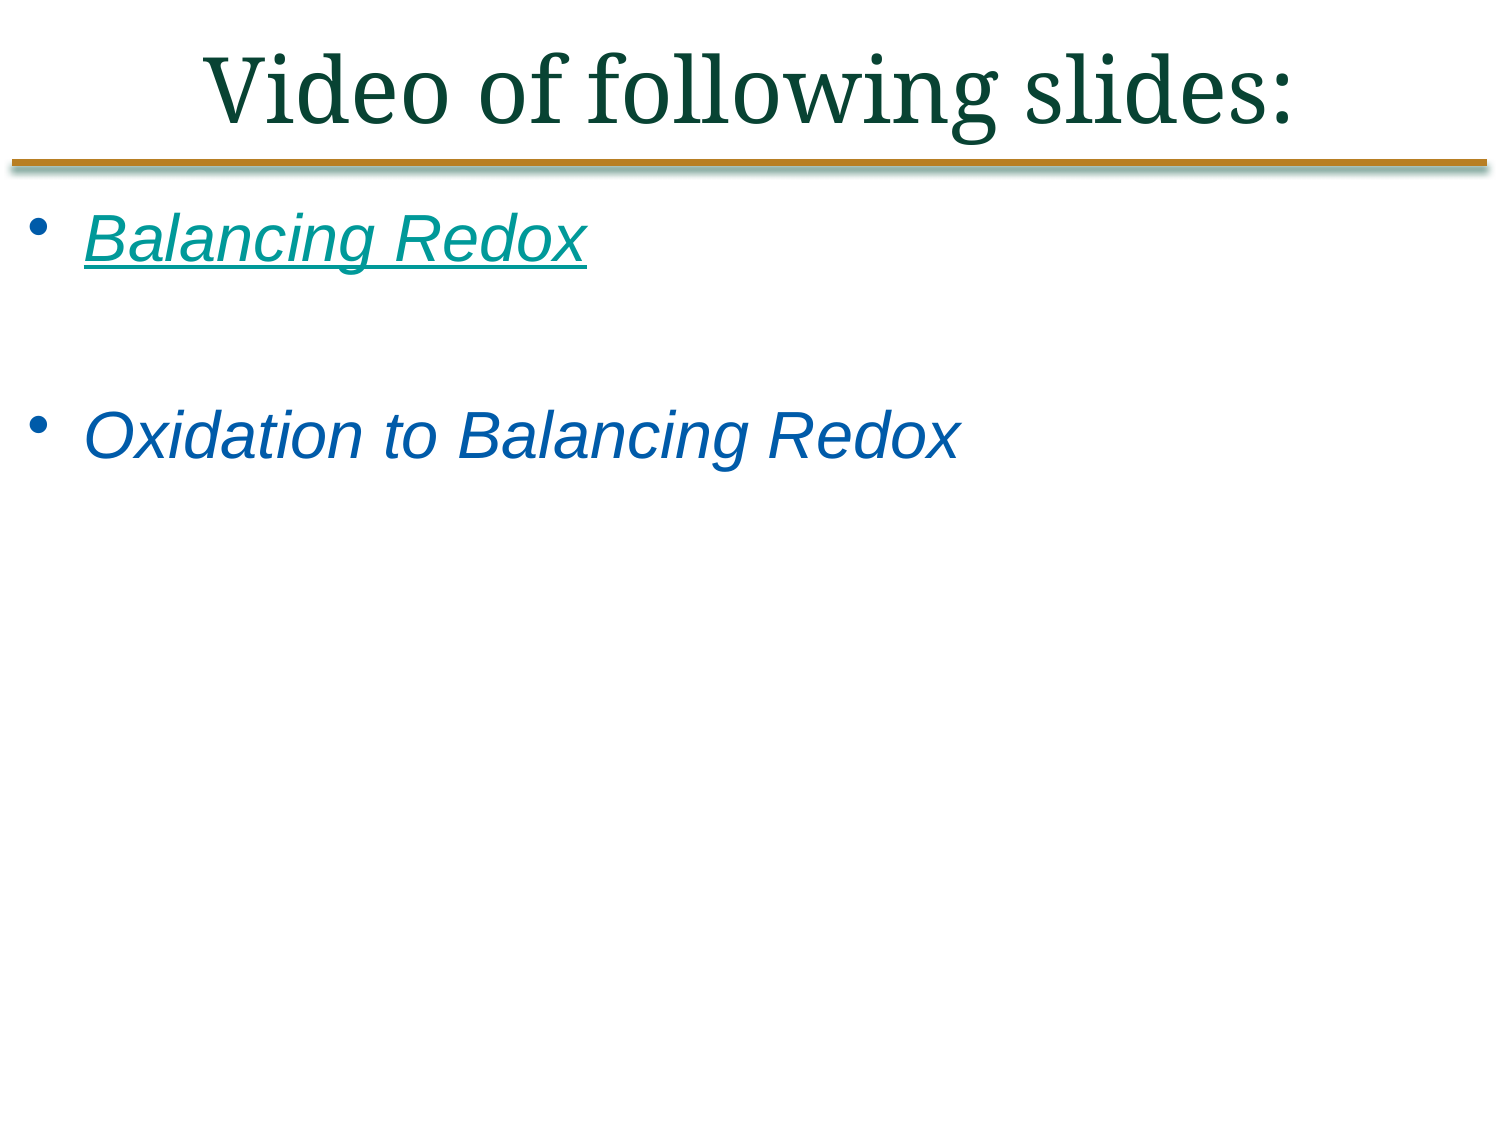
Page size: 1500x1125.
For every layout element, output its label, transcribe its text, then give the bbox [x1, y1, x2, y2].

list Balancing Redox Oxidation to Balancing Redox [12, 187, 1488, 413]
text_box Video of following slides: [0, 24, 1500, 175]
